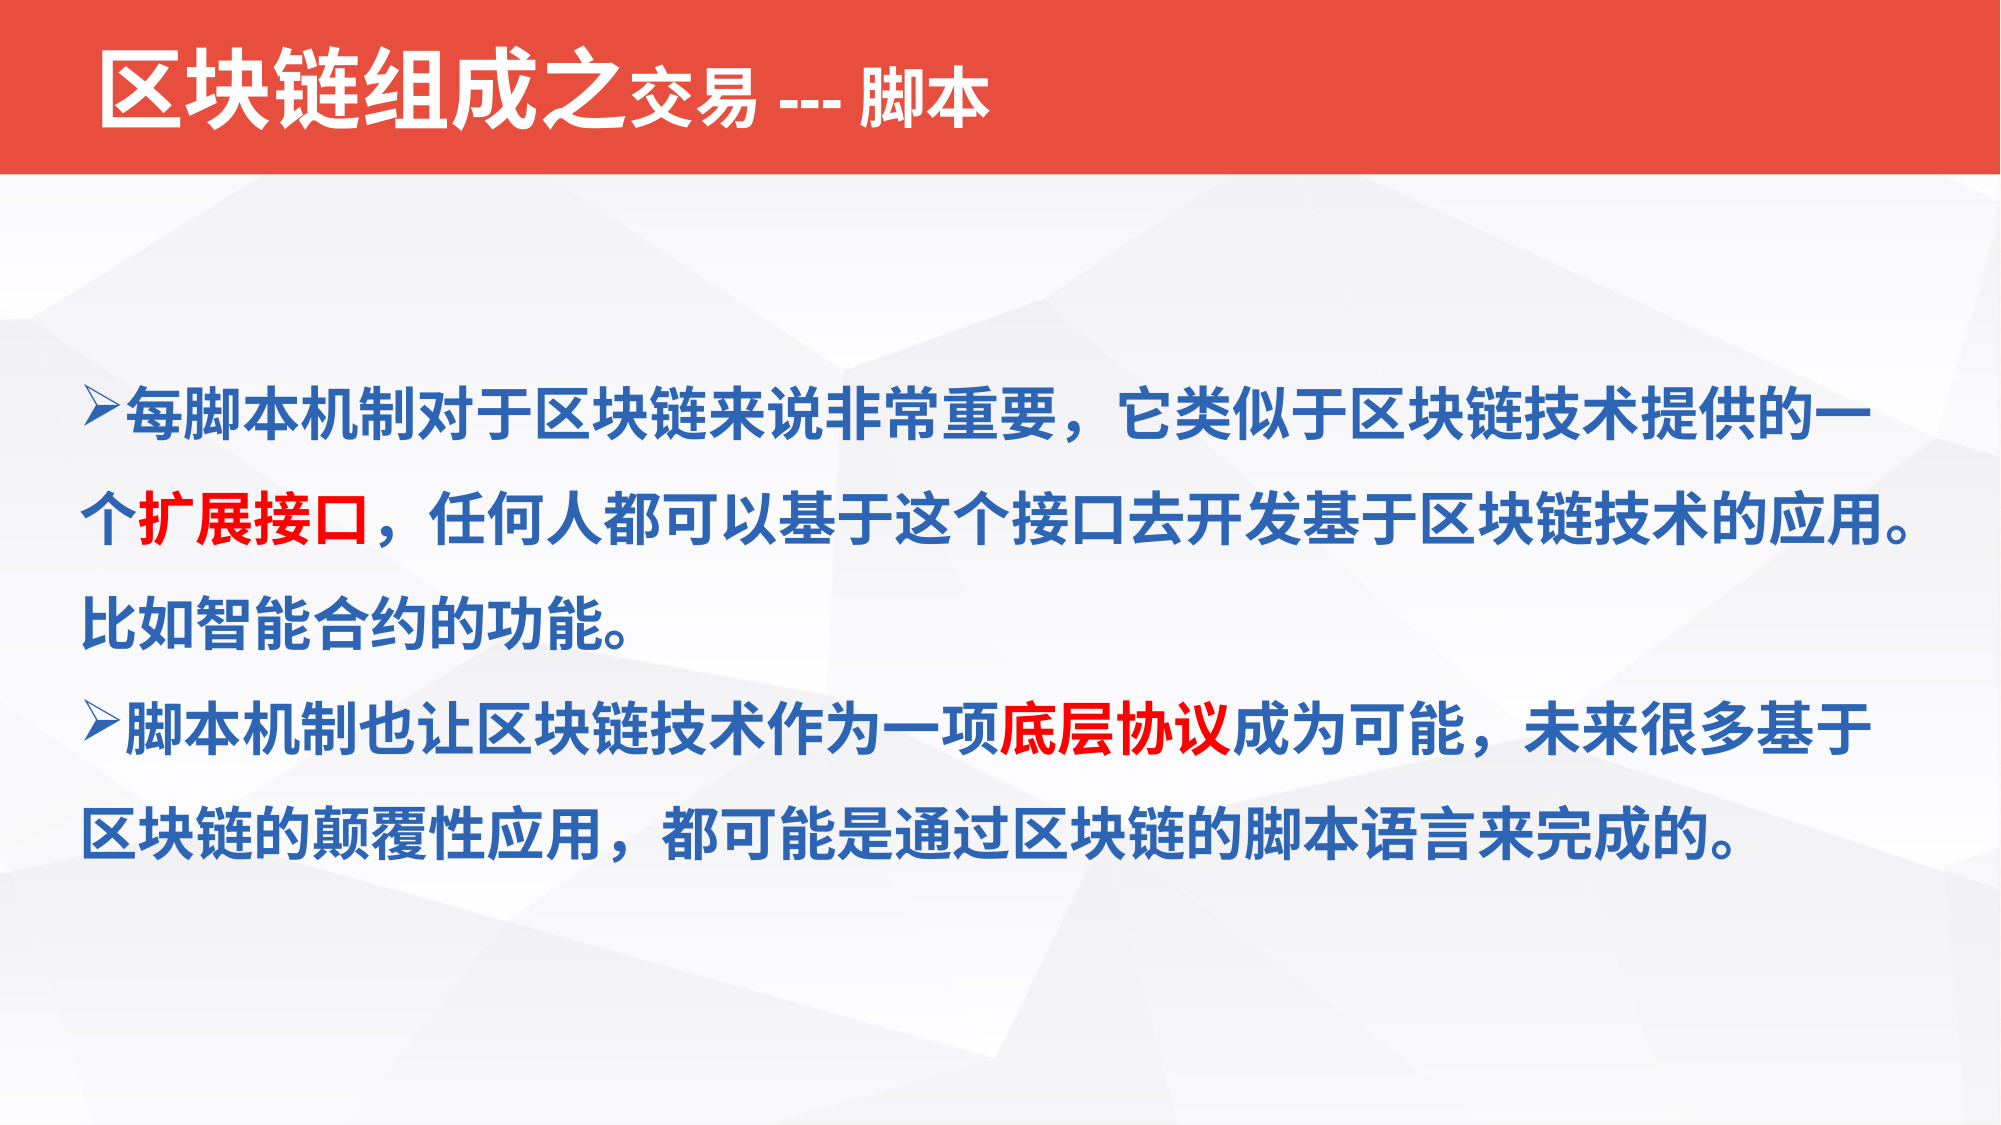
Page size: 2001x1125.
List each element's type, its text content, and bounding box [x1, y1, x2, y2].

picture [0, 0, 2001, 1125]
text_box 每脚本机制对于区块链来说非常重要，它类似于区块链技术提供的一个扩展接口，任何人都可以基于这个接口去开发基于区块链技术的应用。比如智能合约的功能。 脚本机制也让区块链技术作为一项底层协议成为可能，未来很多基于区块链的颠覆性应用，都可能是通过区块链的脚本语言来完成的。 [64, 334, 1935, 875]
title 区块链组成之交易---脚本 [80, 0, 1724, 166]
text_box [16, 166, 1983, 394]
